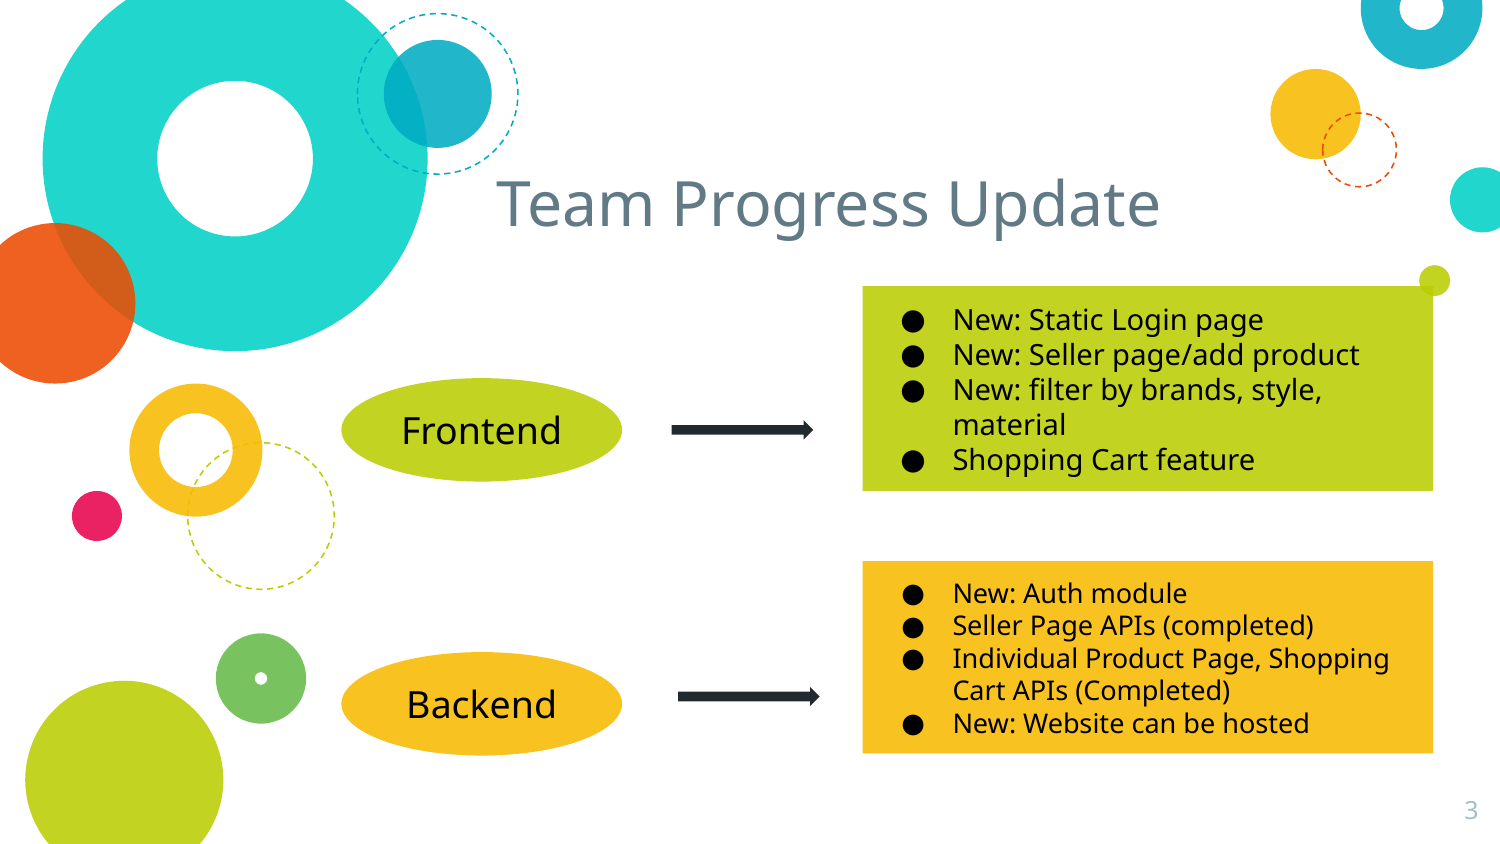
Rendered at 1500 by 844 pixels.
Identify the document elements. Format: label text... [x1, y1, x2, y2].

text_box New: Static Login page New: Seller page/add product New: filter by brands, style, material Shopping Cart feature [862, 286, 1434, 491]
text_box [671, 420, 814, 440]
title Team Progress Update [481, 149, 1347, 255]
text_box Backend [341, 652, 623, 756]
slide_number ‹#› [1416, 779, 1494, 844]
text_box New: Auth module Seller Page APIs (completed) Individual Product Page, Shopping Cart APIs (Completed) New: Website can be hosted [862, 561, 1434, 754]
text_box Frontend [341, 378, 623, 482]
text_box [678, 686, 820, 707]
